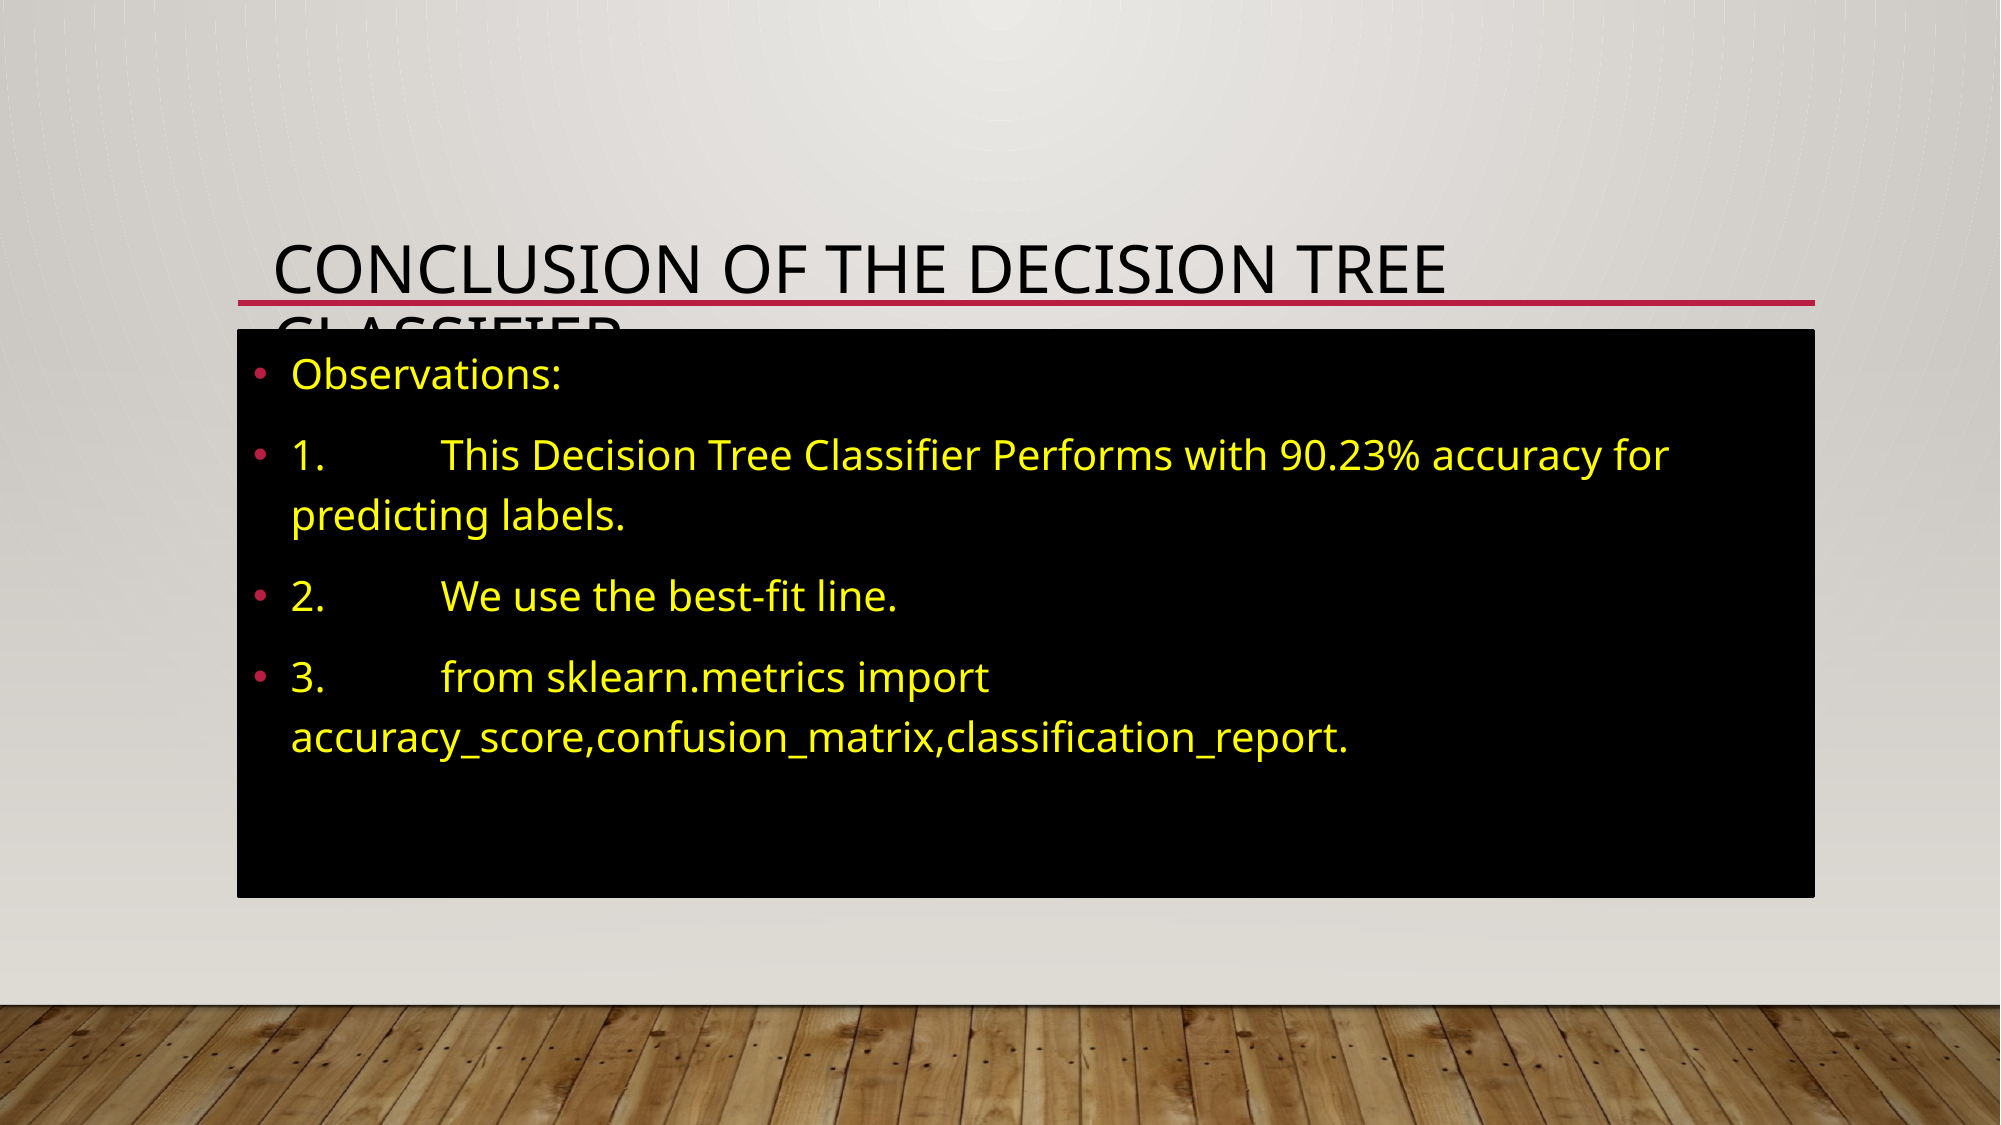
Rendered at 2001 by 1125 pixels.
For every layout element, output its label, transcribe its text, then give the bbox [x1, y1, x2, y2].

list Observations: 1. This Decision Tree Classifier Performs with 90.23% accuracy for predicting labels. 2. We use the best-fit line. 3. from sklearn.metrics import accuracy_score,confusion_matrix,classification_report. [237, 329, 1815, 898]
title Conclusion of the Decision Tree Classifier. [257, 228, 1834, 401]
picture [0, 1005, 2000, 1125]
